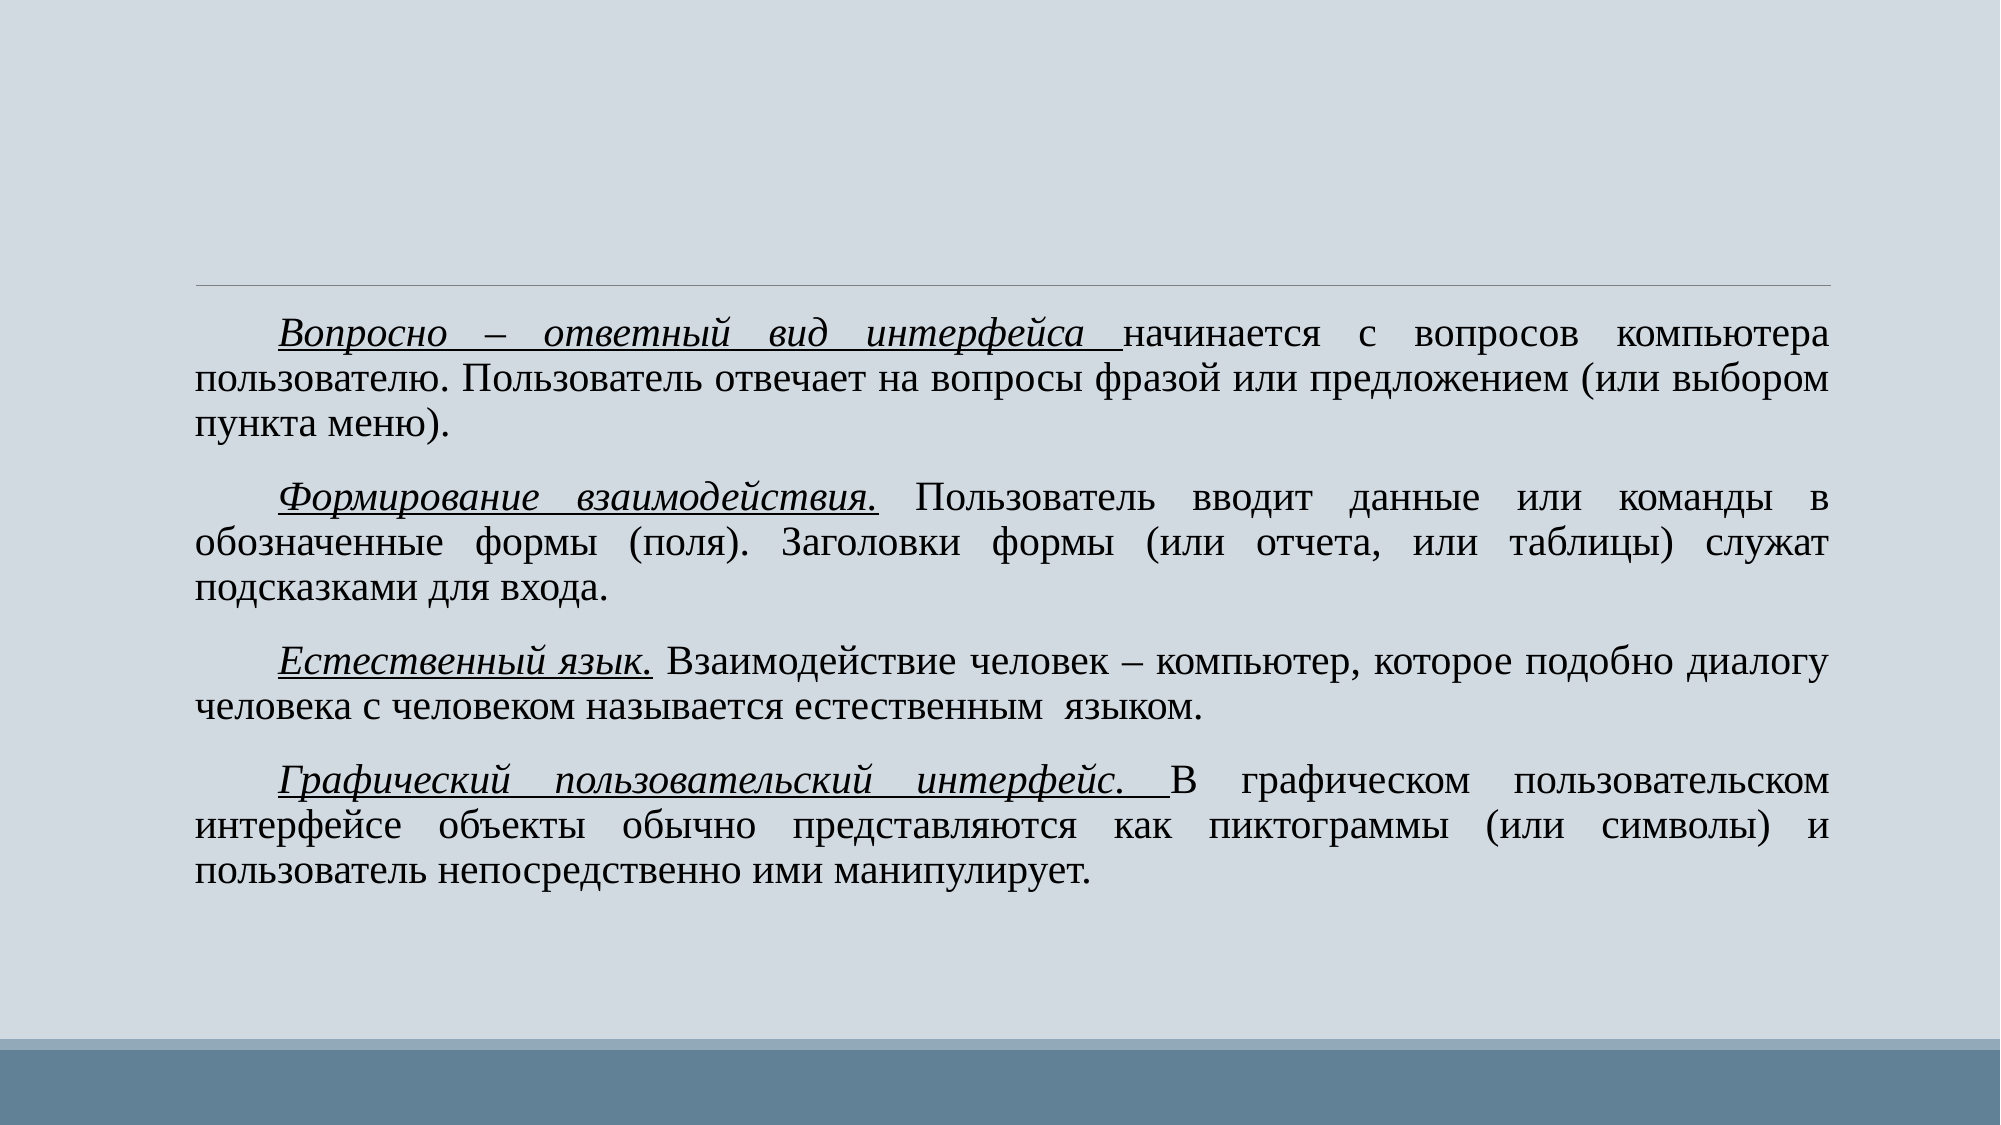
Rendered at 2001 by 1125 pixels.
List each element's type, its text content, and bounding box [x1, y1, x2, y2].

list Вопросно – ответный вид интерфейса начинается с вопросов компьютера пользователю. Пользователь отвечает на вопросы фразой или предложением (или выбором пункта меню). Формирование взаимодействия. Пользователь вводит данные или команды в обозначенные формы (поля). Заголовки формы (или отчета, или таблицы) служат подсказками для входа. Естественный язык. Взаимодействие человек – компьютер, которое подобно диалогу человека с человеком называется естественным языком. Графический пользовательский интерфейс. В графическом пользовательском интерфейсе объекты обычно представляются как пиктограммы (или символы) и пользователь непосредственно ими манипулирует. [180, 302, 1830, 963]
